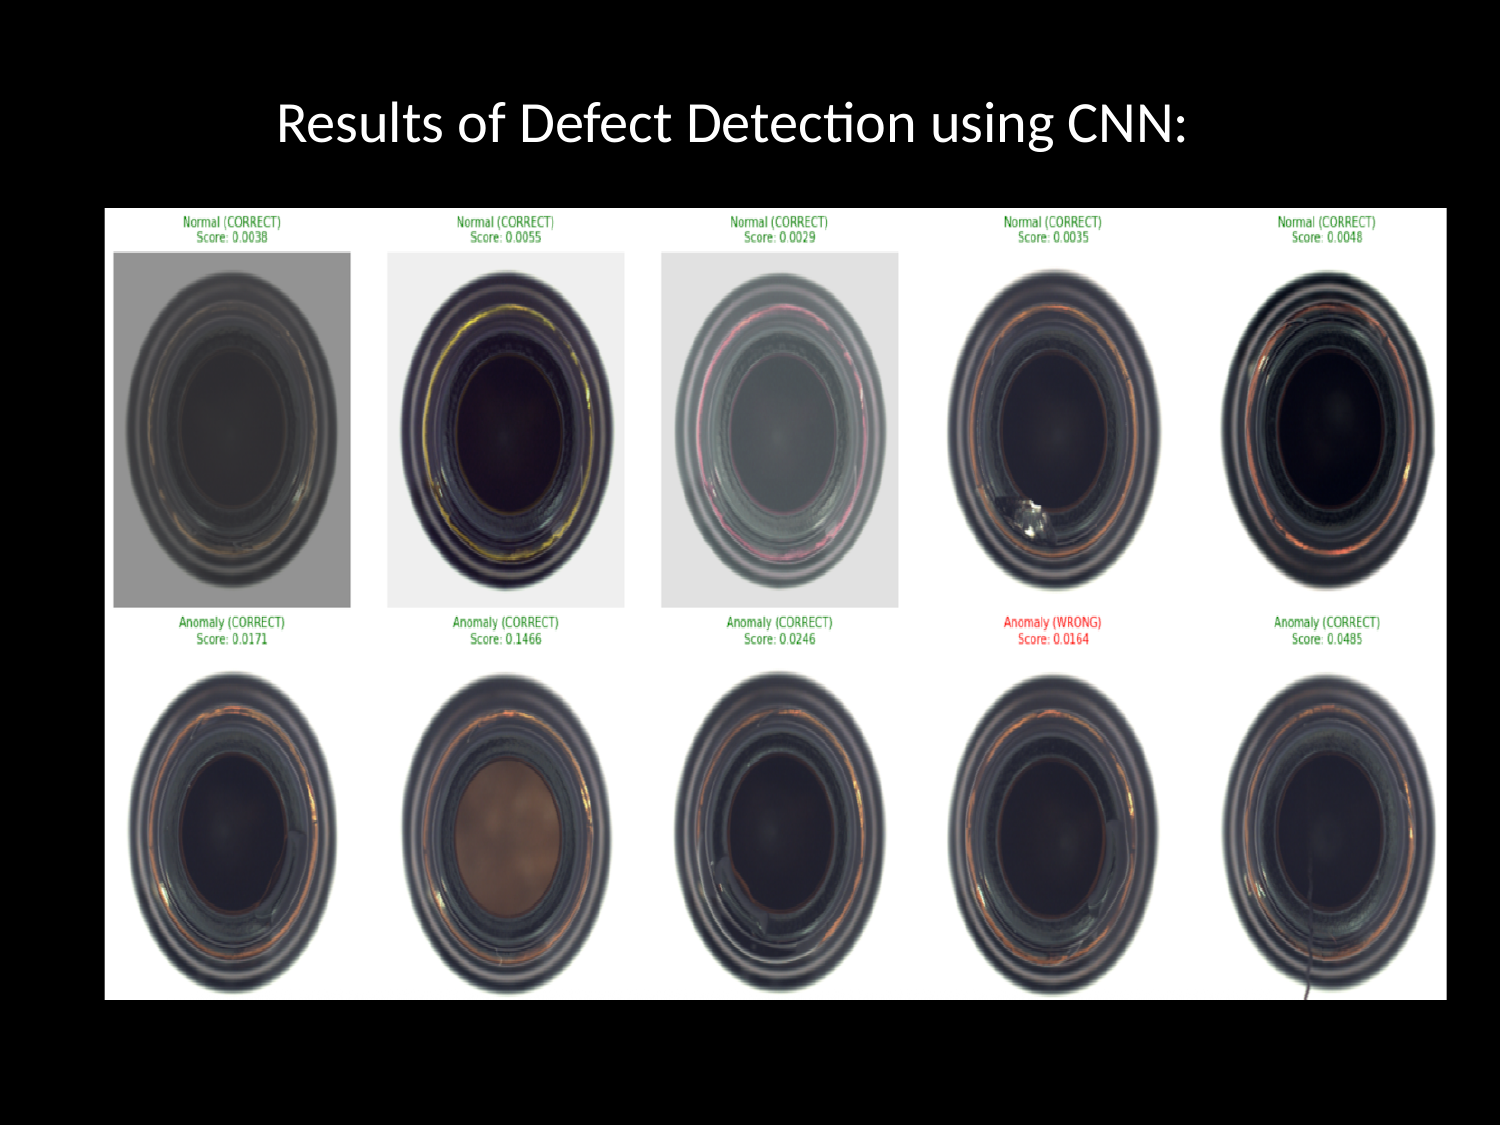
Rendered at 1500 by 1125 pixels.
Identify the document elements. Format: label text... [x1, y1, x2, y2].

picture [104, 207, 1447, 1000]
text_box Results of Defect Detection using CNN: [160, 77, 1306, 162]
